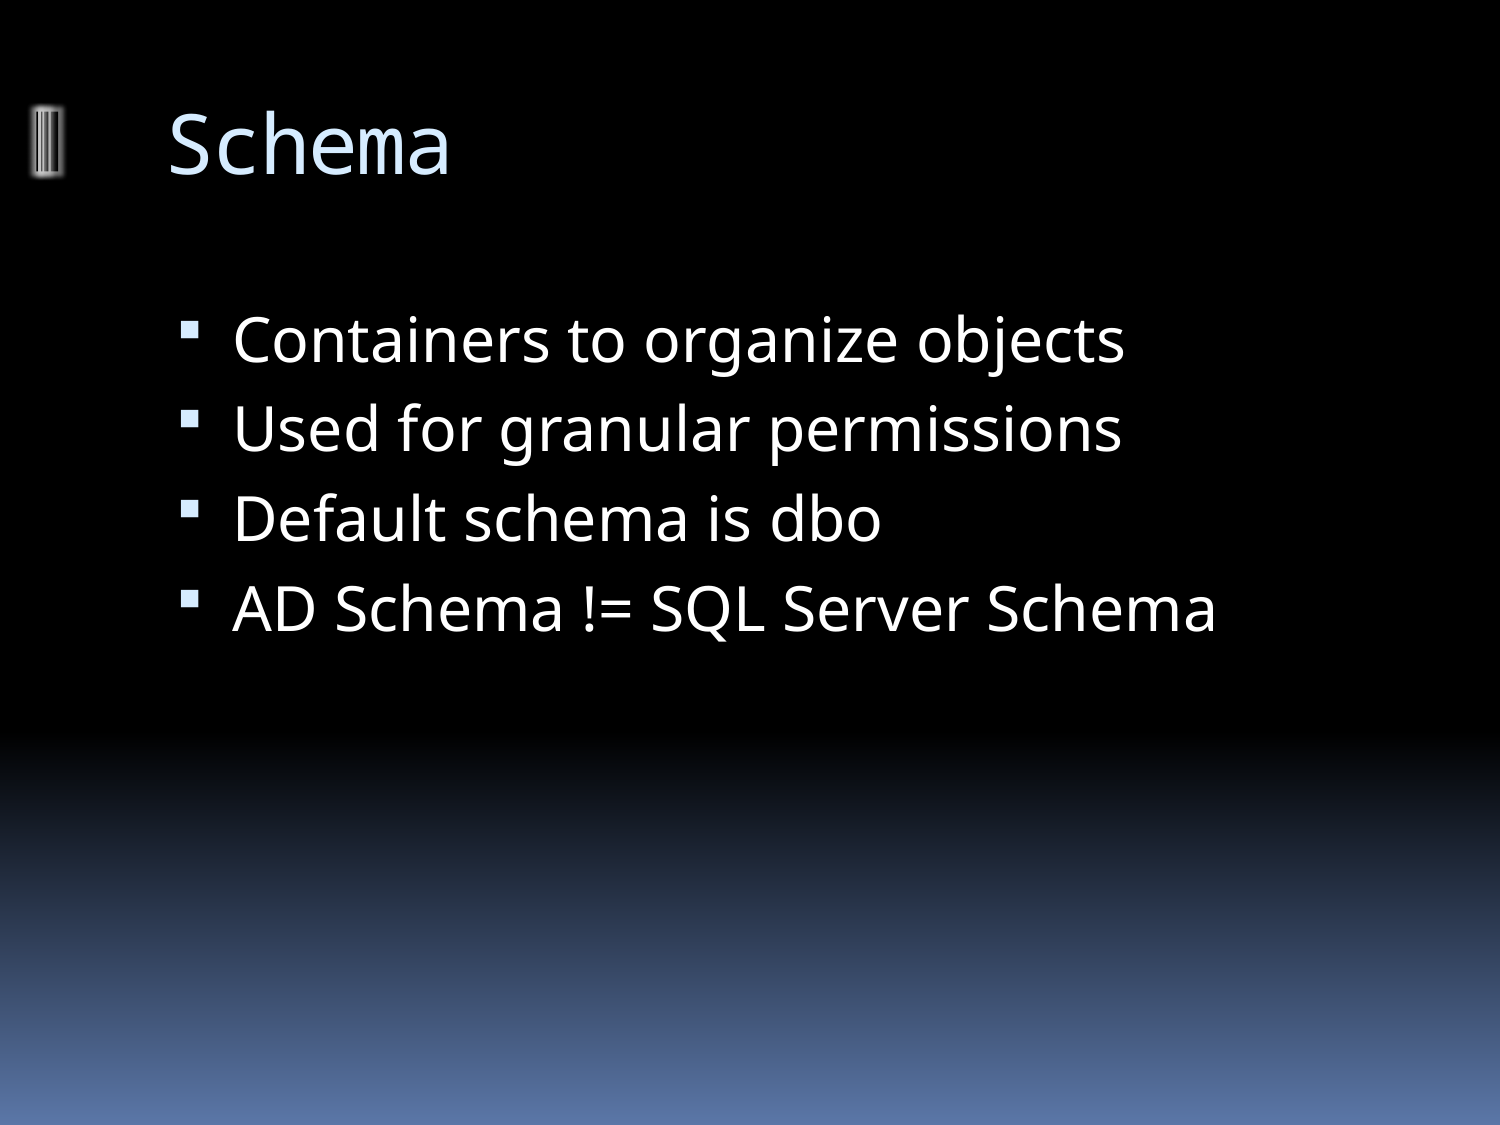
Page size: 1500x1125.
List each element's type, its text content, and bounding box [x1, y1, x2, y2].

list Containers to organize objects Used for granular permissions Default schema is dbo AD Schema != SQL Server Schema [150, 292, 1425, 1043]
title Schema [150, 83, 1425, 234]
